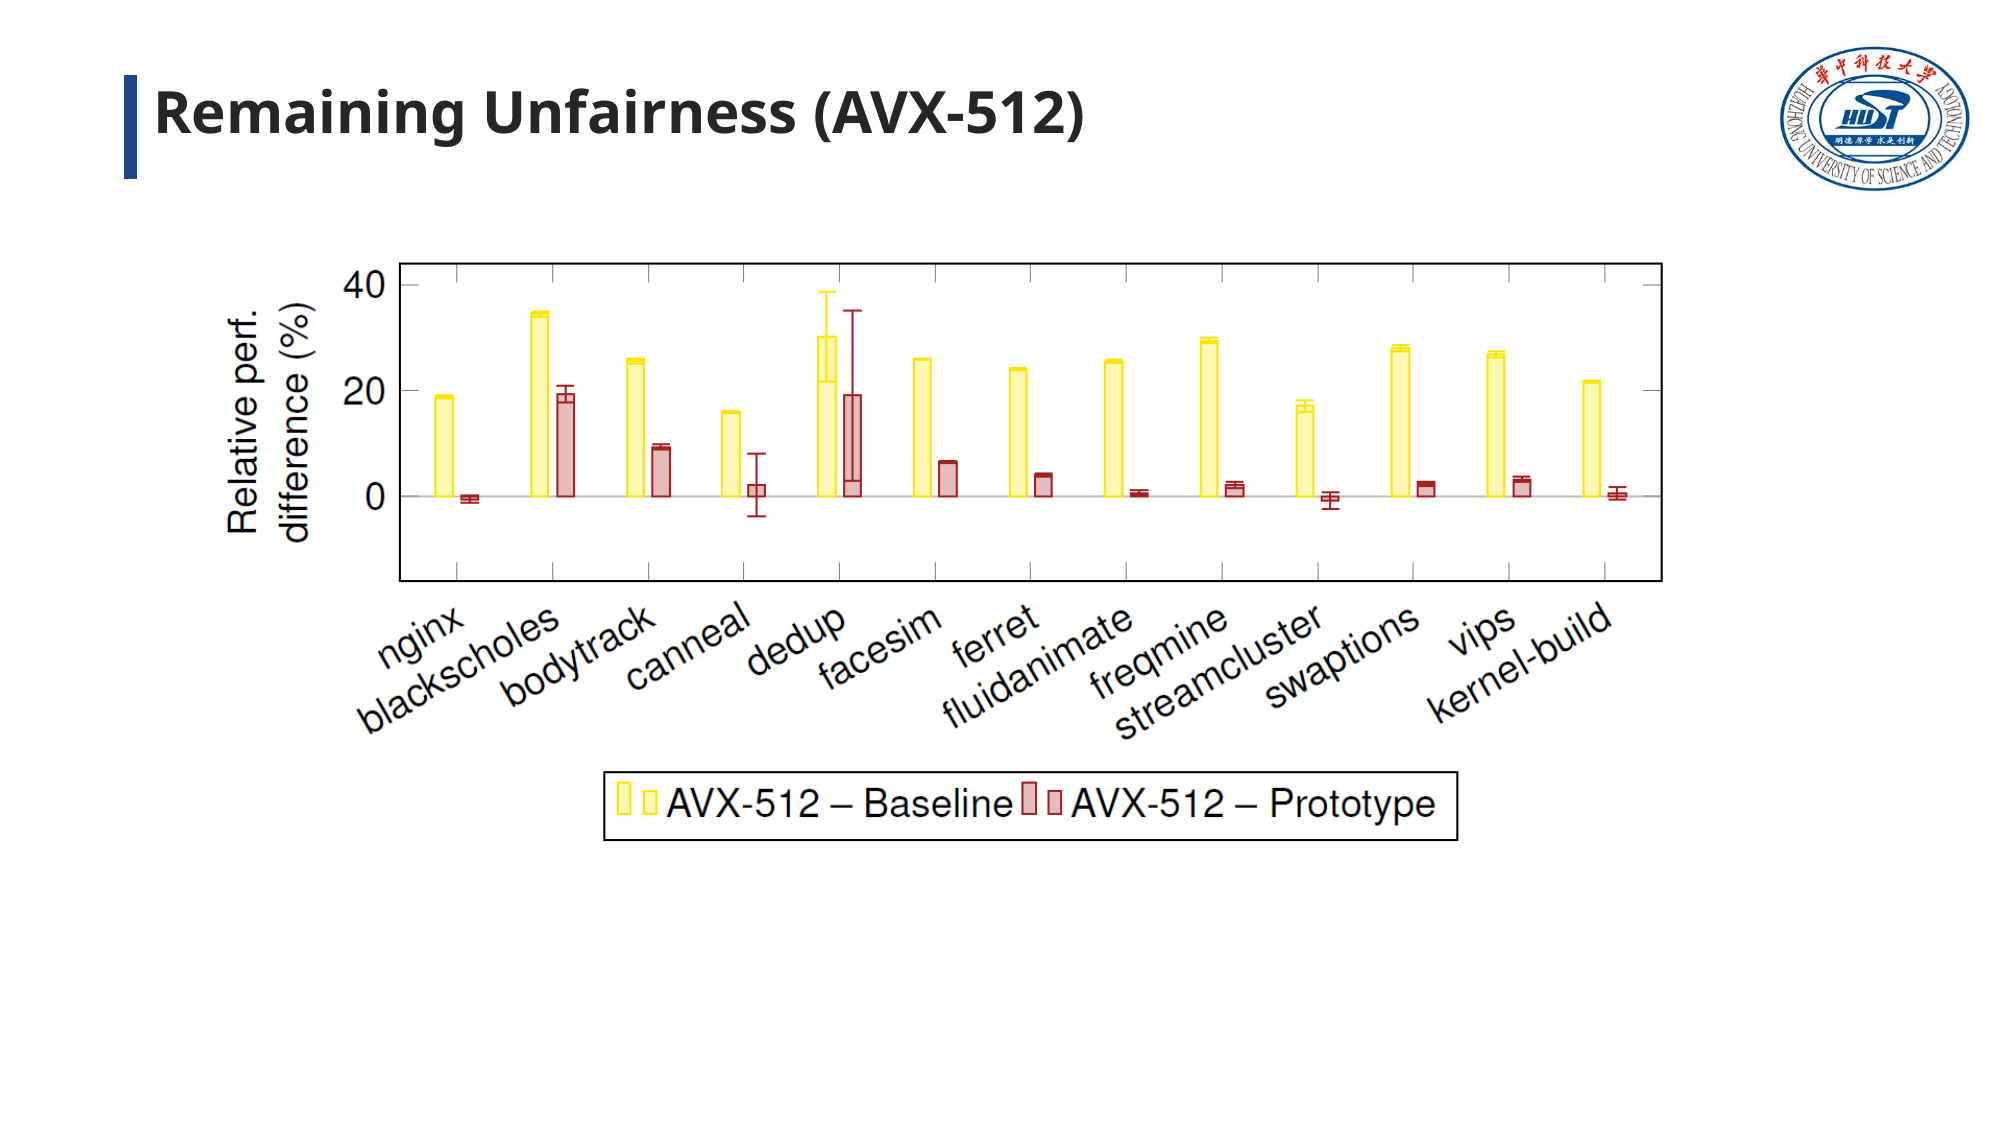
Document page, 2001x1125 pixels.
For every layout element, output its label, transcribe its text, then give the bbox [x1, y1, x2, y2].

text_box Remaining Unfairness (AVX-512) [138, 67, 1210, 153]
picture [1758, 27, 2000, 195]
picture [182, 202, 1790, 862]
